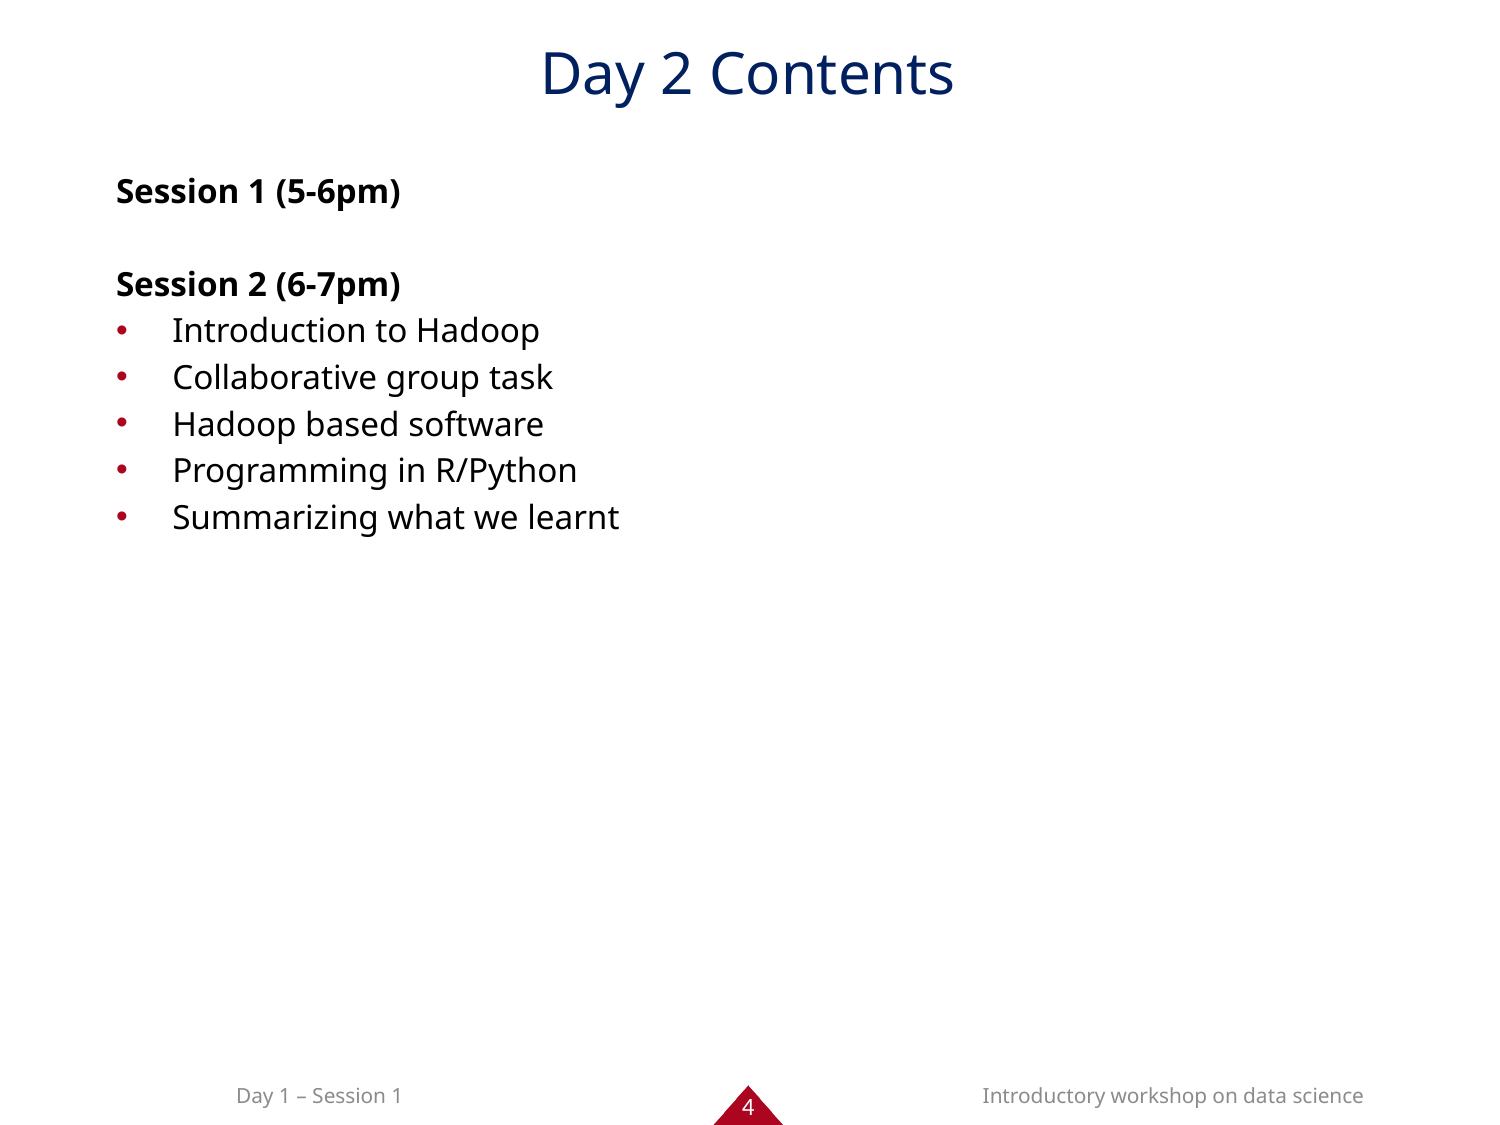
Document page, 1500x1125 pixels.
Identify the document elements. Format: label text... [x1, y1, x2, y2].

text_box Session 1 (5-6pm) Session 2 (6-7pm) Introduction to Hadoop Collaborative group task Hadoop based software Programming in R/Python Summarizing what we learnt [101, 162, 1396, 1033]
text_box Day 2 Contents [287, 28, 1210, 114]
slide_number 4 [715, 1075, 781, 1125]
